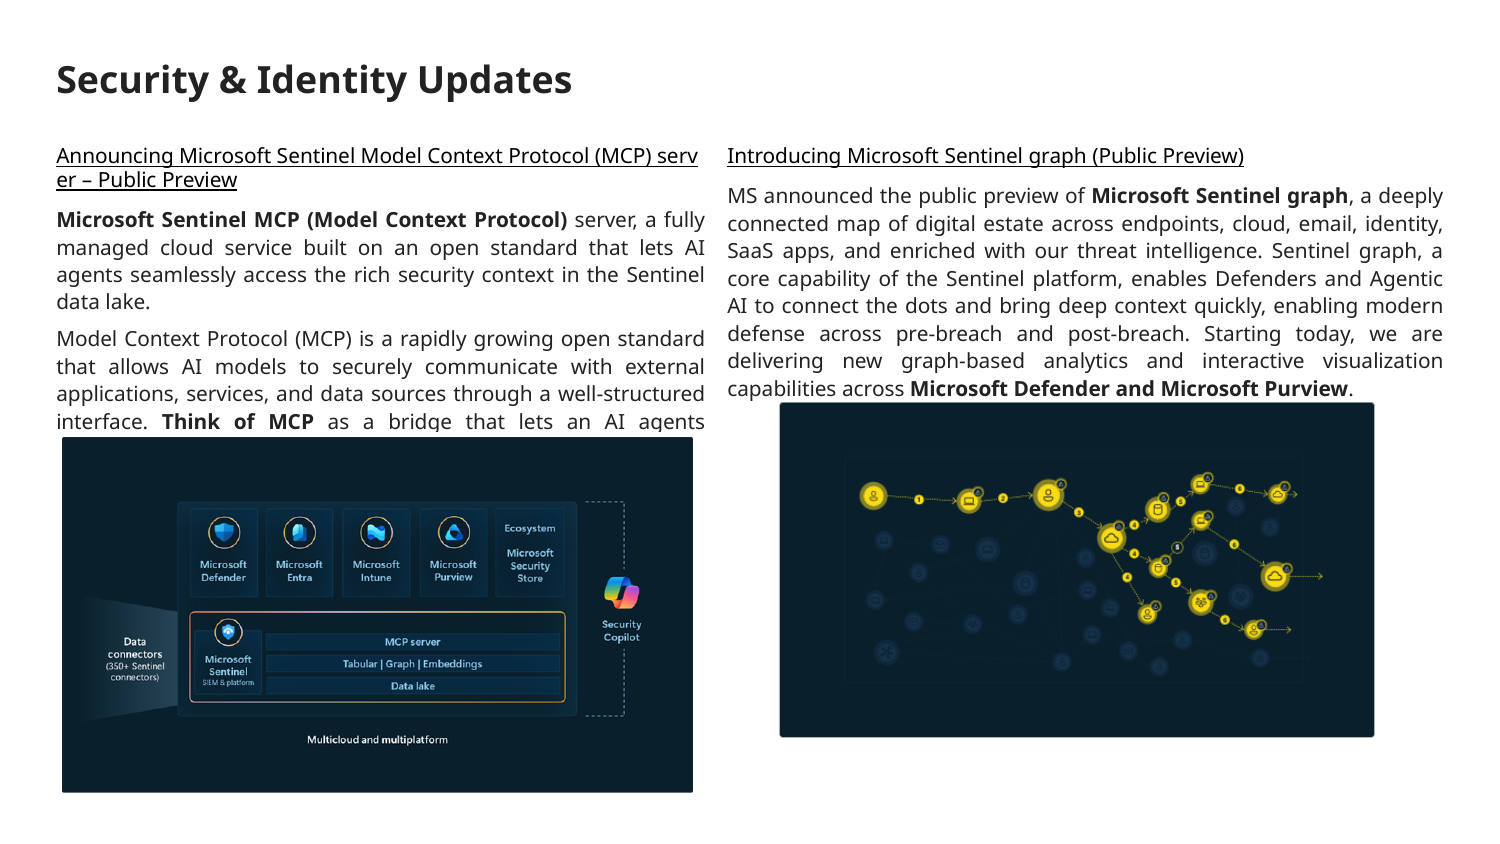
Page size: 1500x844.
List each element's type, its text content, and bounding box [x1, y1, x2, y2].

title Security & Identity Updates [56, 56, 1444, 113]
picture [772, 397, 1381, 744]
list Announcing Microsoft Sentinel Model Context Protocol (MCP) server – Public Preview Microsoft Sentinel MCP (Model Context Protocol) server, a fully managed cloud service built on an open standard that lets AI agents seamlessly access the rich security context in the Sentinel data lake. Model Context Protocol (MCP) is a rapidly growing open standard that allows AI models to securely communicate with external applications, services, and data sources through a well-structured interface. Think of MCP as a bridge that lets an AI agents understand and invoke an application’s capabilities. [56, 140, 706, 412]
list Introducing Microsoft Sentinel graph (Public Preview) MS announced the public preview of Microsoft Sentinel graph, a deeply connected map of digital estate across endpoints, cloud, email, identity, SaaS apps, and enriched with our threat intelligence. Sentinel graph, a core capability of the Sentinel platform, enables Defenders and Agentic AI to connect the dots and bring deep context quickly, enabling modern defense across pre-breach and post-breach. Starting today, we are delivering new graph-based analytics and interactive visualization capabilities across Microsoft Defender and Microsoft Purview. [727, 140, 1444, 398]
picture [56, 432, 706, 798]
